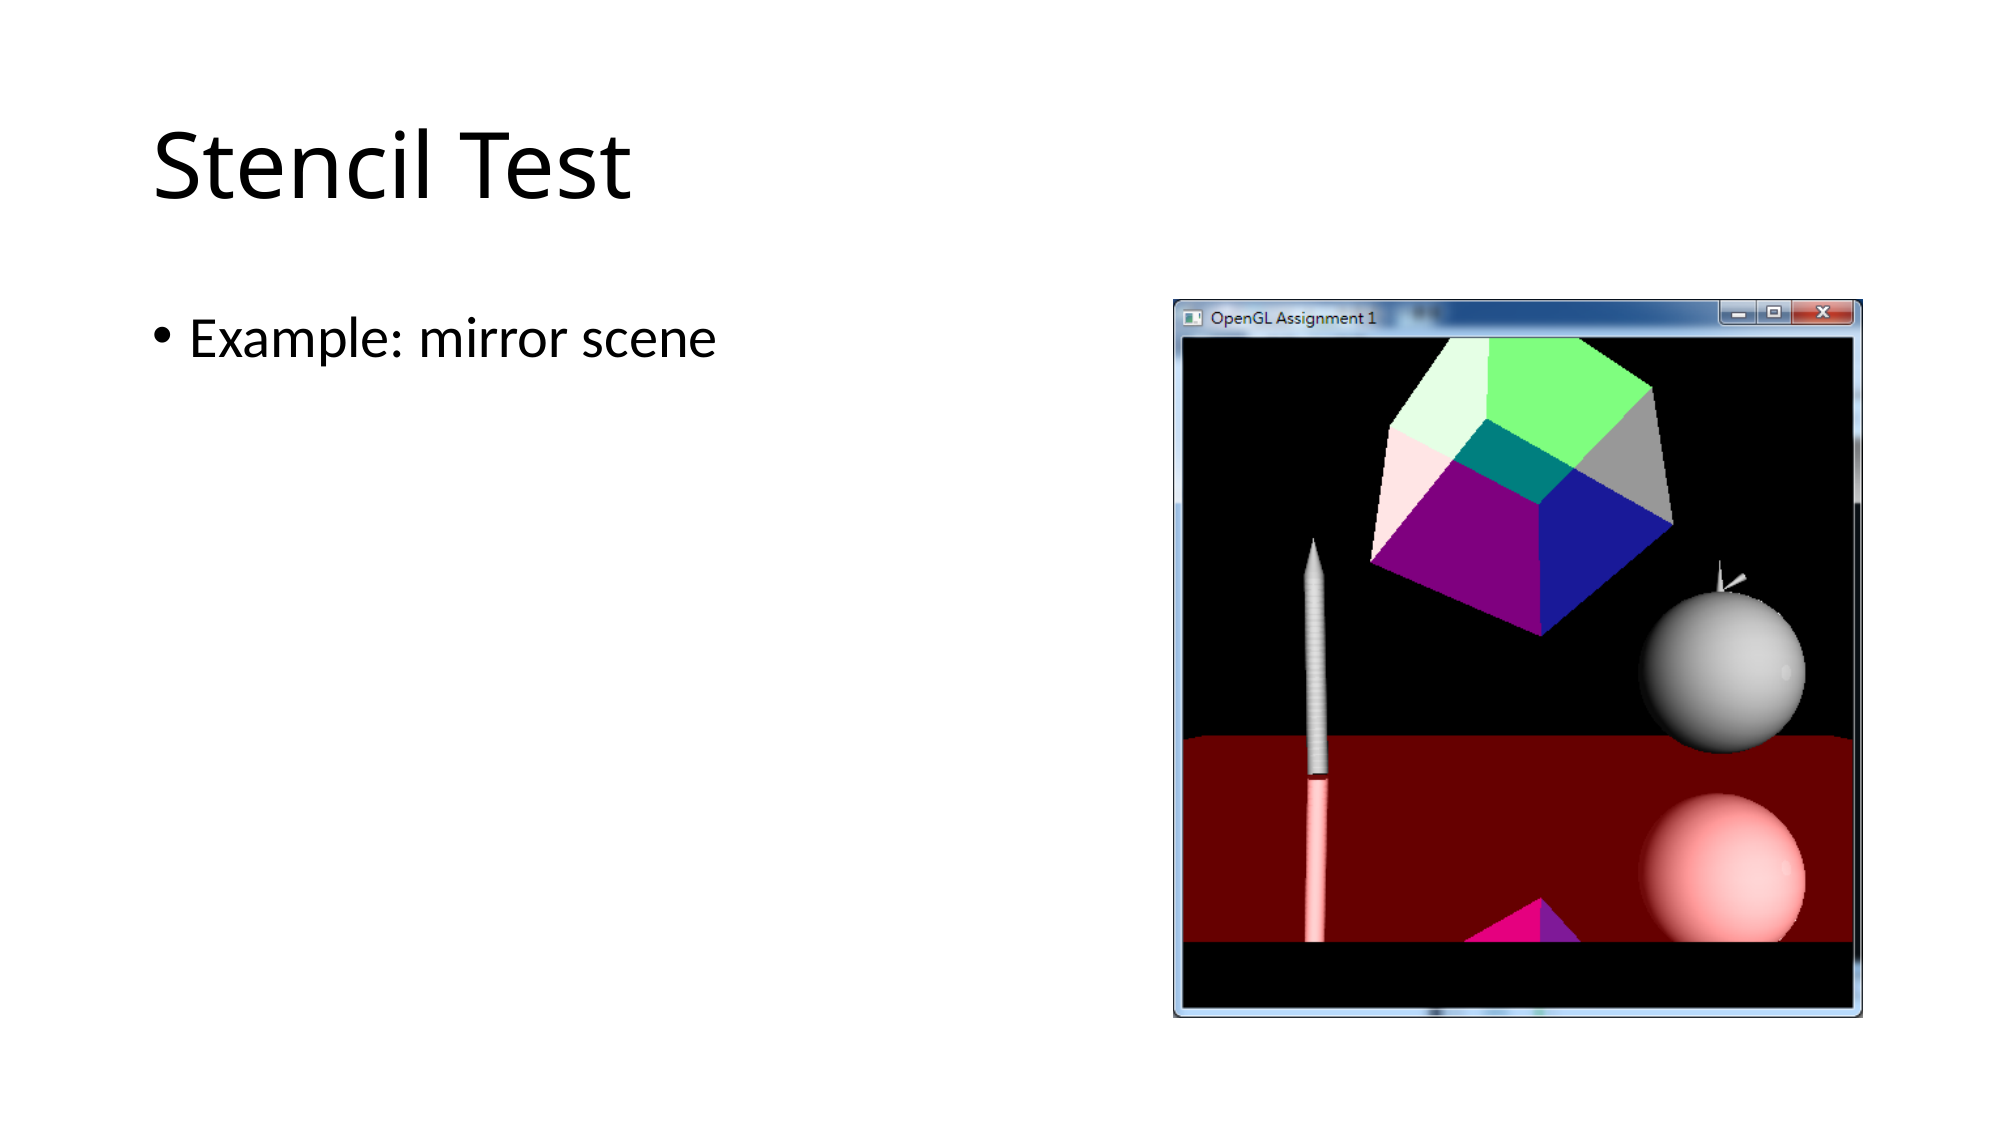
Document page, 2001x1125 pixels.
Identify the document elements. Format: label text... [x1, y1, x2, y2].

list Example: mirror scene [137, 299, 1173, 1014]
title Stencil Test [137, 59, 1863, 278]
picture [1173, 299, 1863, 1018]
